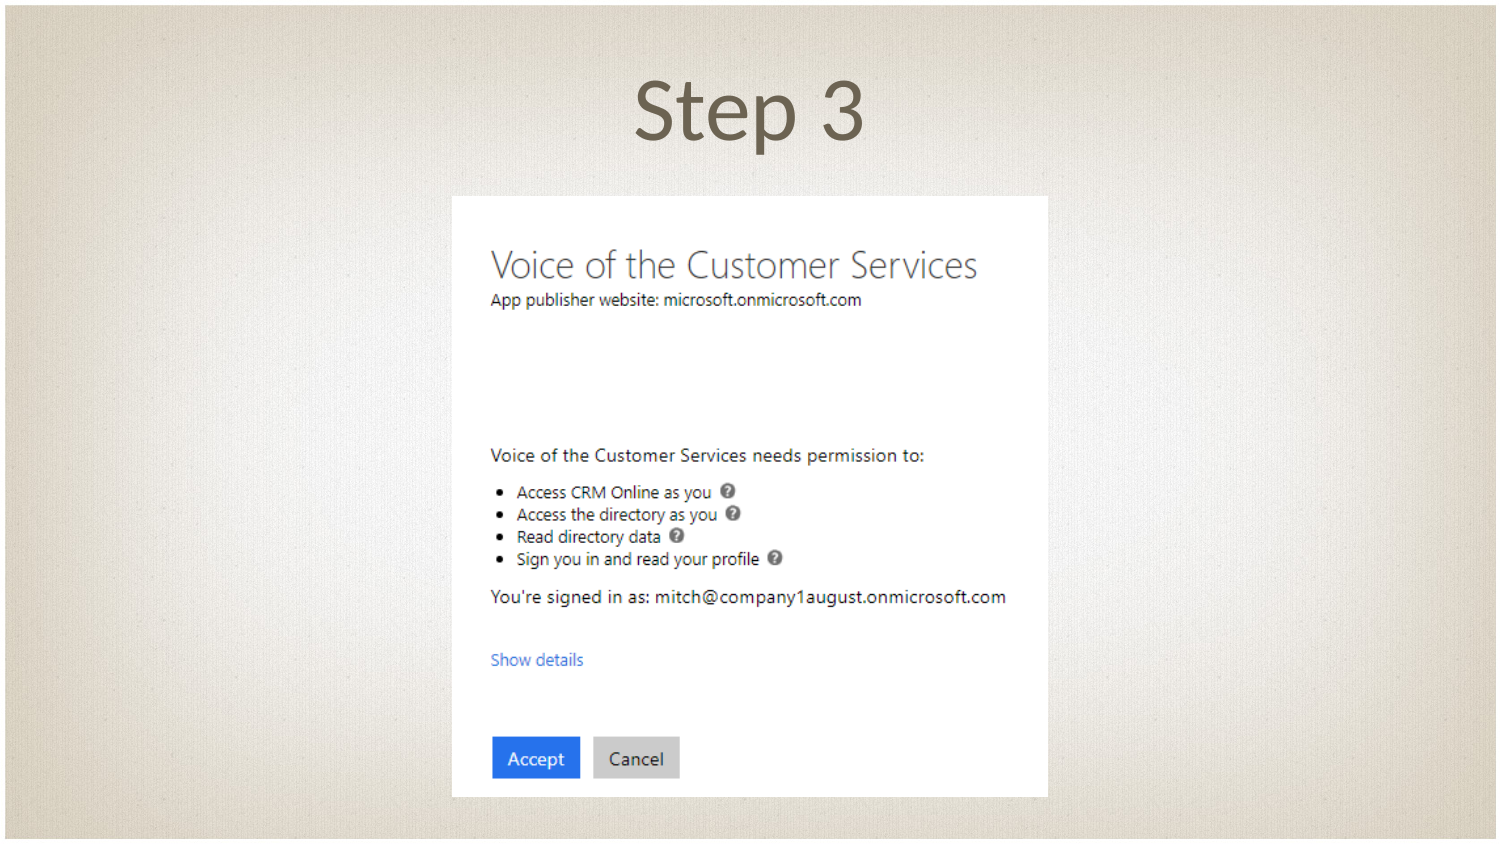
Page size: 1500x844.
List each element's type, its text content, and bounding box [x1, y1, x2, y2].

title Step 3 [75, 33, 1425, 175]
picture [0, 0, 1500, 844]
